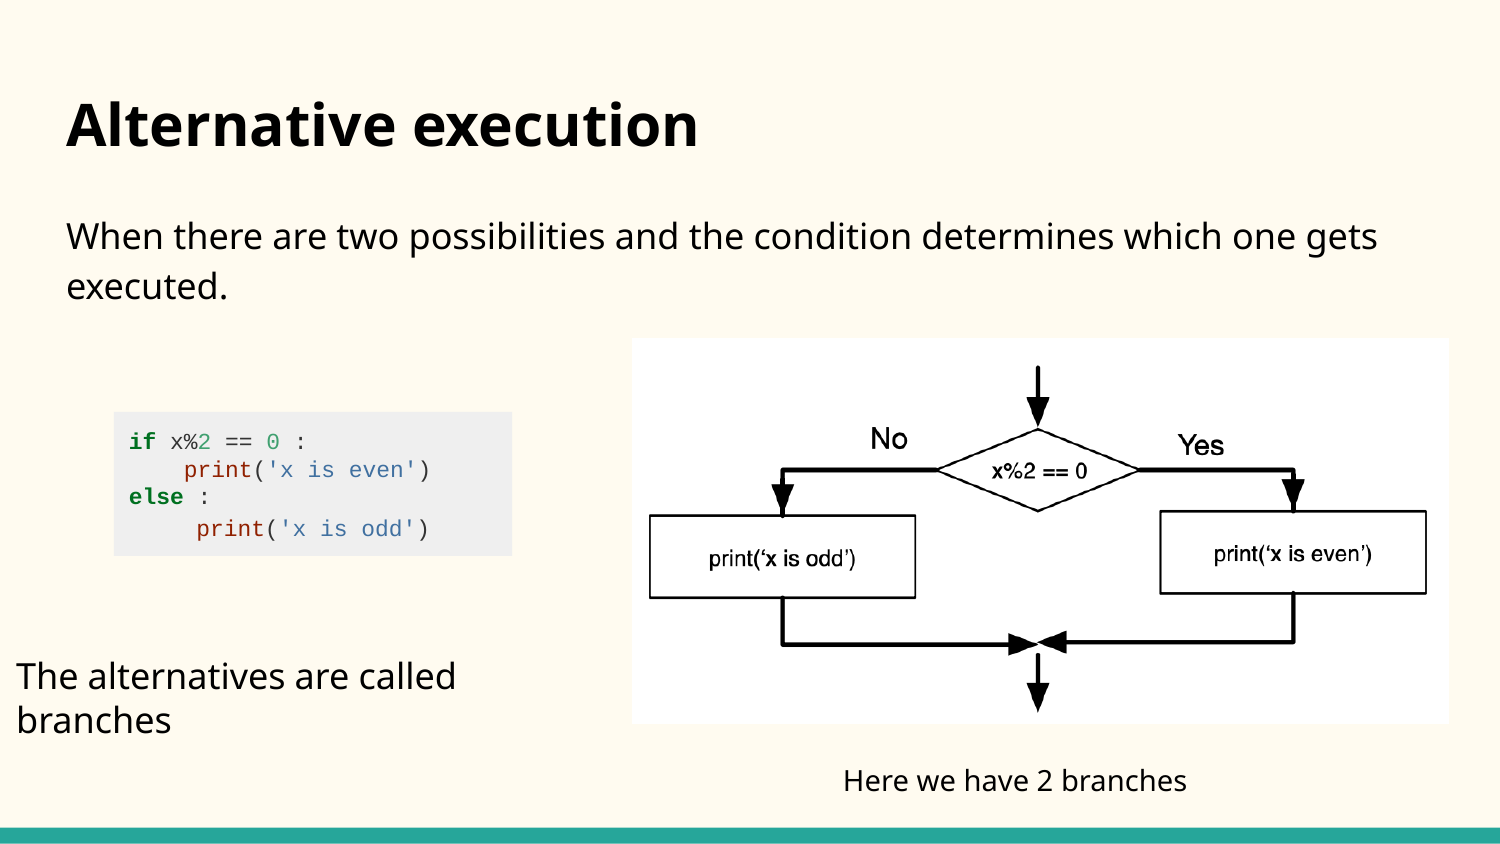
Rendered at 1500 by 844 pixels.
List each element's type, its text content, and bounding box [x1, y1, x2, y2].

text_box if x%2 == 0 : print('x is even') else : print('x is odd') [113, 411, 513, 556]
text_box The alternatives are called branches [1, 638, 627, 756]
picture [632, 338, 1450, 725]
text_box Here we have 2 branches [827, 747, 1227, 813]
title Alternative execution [51, 72, 1449, 174]
list When there are two possibilities and the condition determines which one gets executed. [51, 192, 1449, 293]
